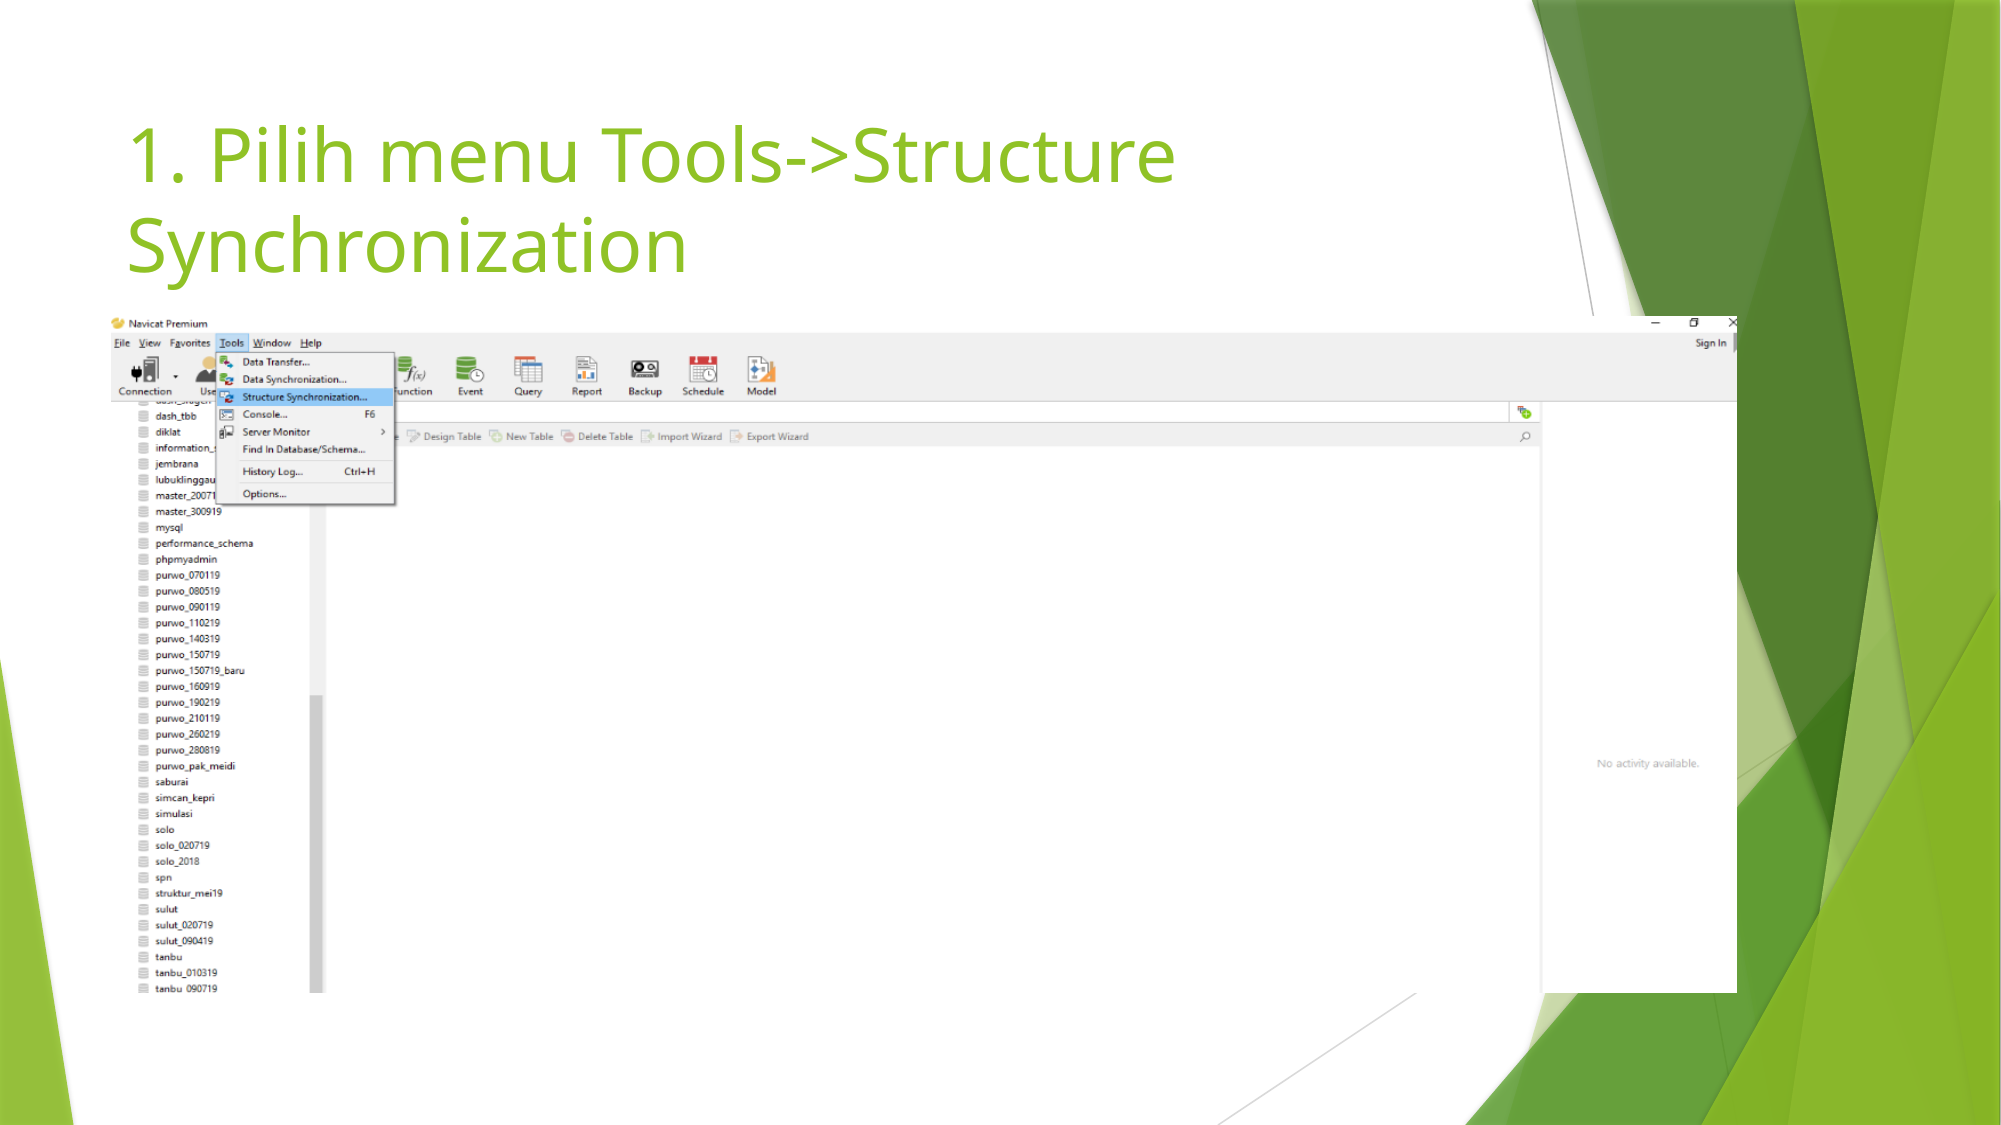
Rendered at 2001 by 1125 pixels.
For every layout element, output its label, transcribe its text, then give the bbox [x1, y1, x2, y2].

title 1. Pilih menu Tools->Structure Synchronization [111, 99, 1522, 316]
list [110, 316, 1738, 993]
